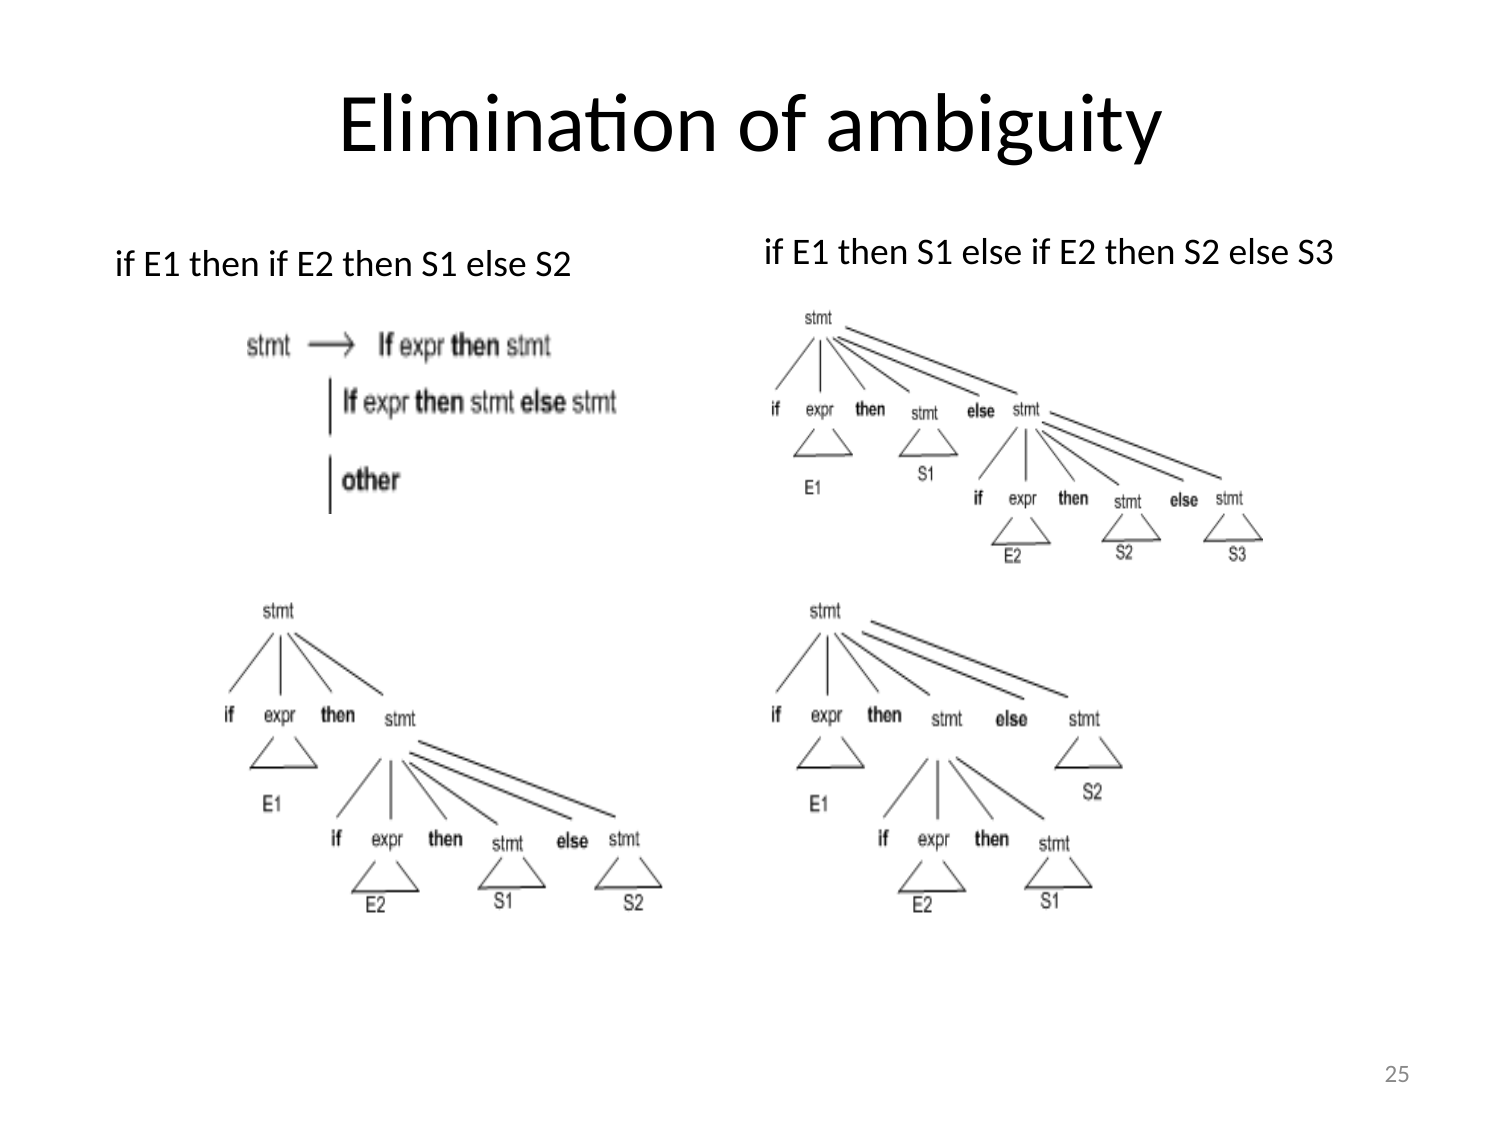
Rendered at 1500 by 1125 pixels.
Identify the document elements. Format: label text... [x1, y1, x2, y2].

text_box [224, 595, 663, 921]
text_box [247, 324, 619, 514]
text_box [771, 595, 1123, 921]
text_box ‹#› [1074, 1042, 1425, 1103]
text_box [771, 305, 1263, 569]
text_box if E1 then if E2 then S1 else S2 [113, 236, 577, 284]
text_box if E1 then S1 else if E2 then S2 else S3 [761, 225, 1338, 273]
title Elimination of ambiguity [292, 44, 1208, 197]
